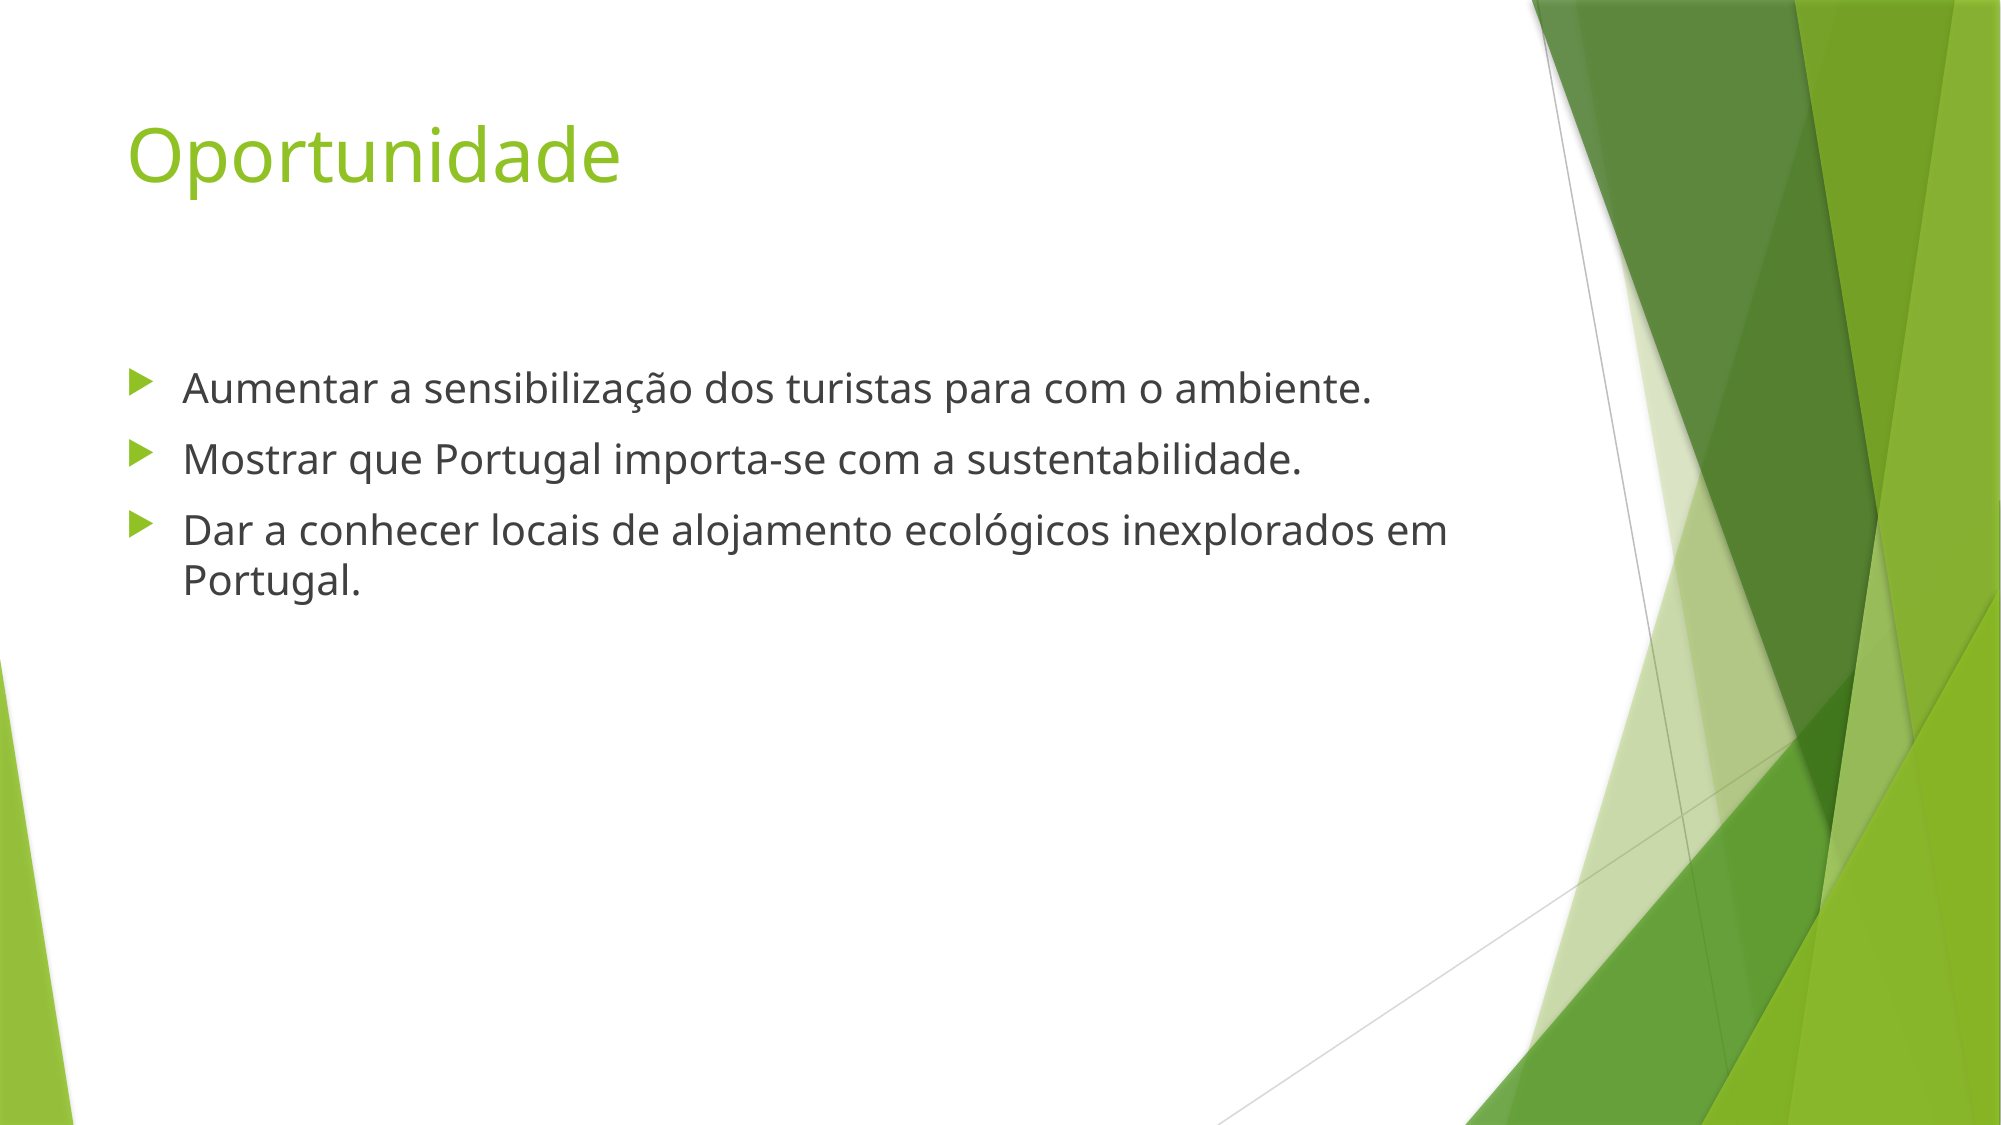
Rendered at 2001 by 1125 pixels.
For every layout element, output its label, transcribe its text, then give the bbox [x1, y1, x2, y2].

list Aumentar a sensibilização dos turistas para com o ambiente. Mostrar que Portugal importa-se com a sustentabilidade. Dar a conhecer locais de alojamento ecológicos inexplorados em Portugal. [111, 354, 1522, 992]
title Oportunidade [111, 99, 1522, 317]
